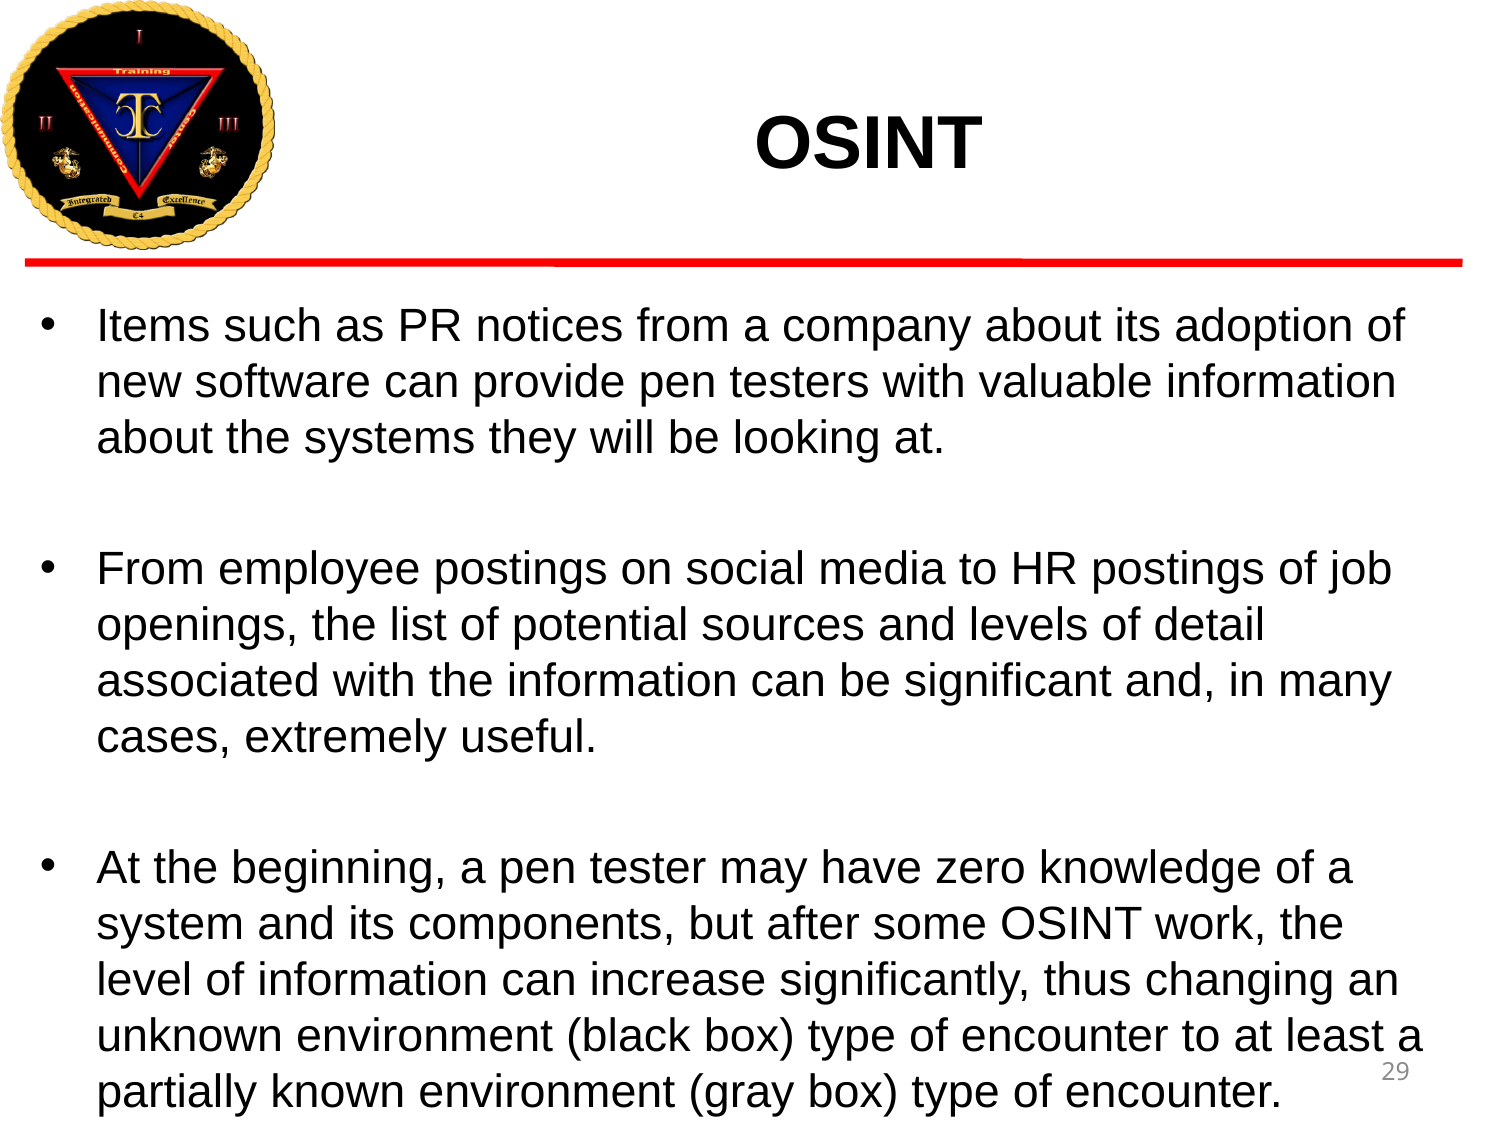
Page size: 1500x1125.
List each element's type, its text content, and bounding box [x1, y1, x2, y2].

slide_number 29 [1074, 1042, 1425, 1103]
list Items such as PR notices from a company about its adoption of new software can provide pen testers with valuable information about the systems they will be looking at. From employee postings on social media to HR postings of job openings, the list of potential sources and levels of detail associated with the information can be significant and, in many cases, extremely useful. At the beginning, a pen tester may have zero knowledge of a system and its components, but after some OSINT work, the level of information can increase significantly, thus changing an unknown environment (black box) type of encounter to at least a partially known environment (gray box) type of encounter. [24, 287, 1463, 1125]
title OSINT [274, 44, 1463, 233]
picture [0, 0, 275, 250]
